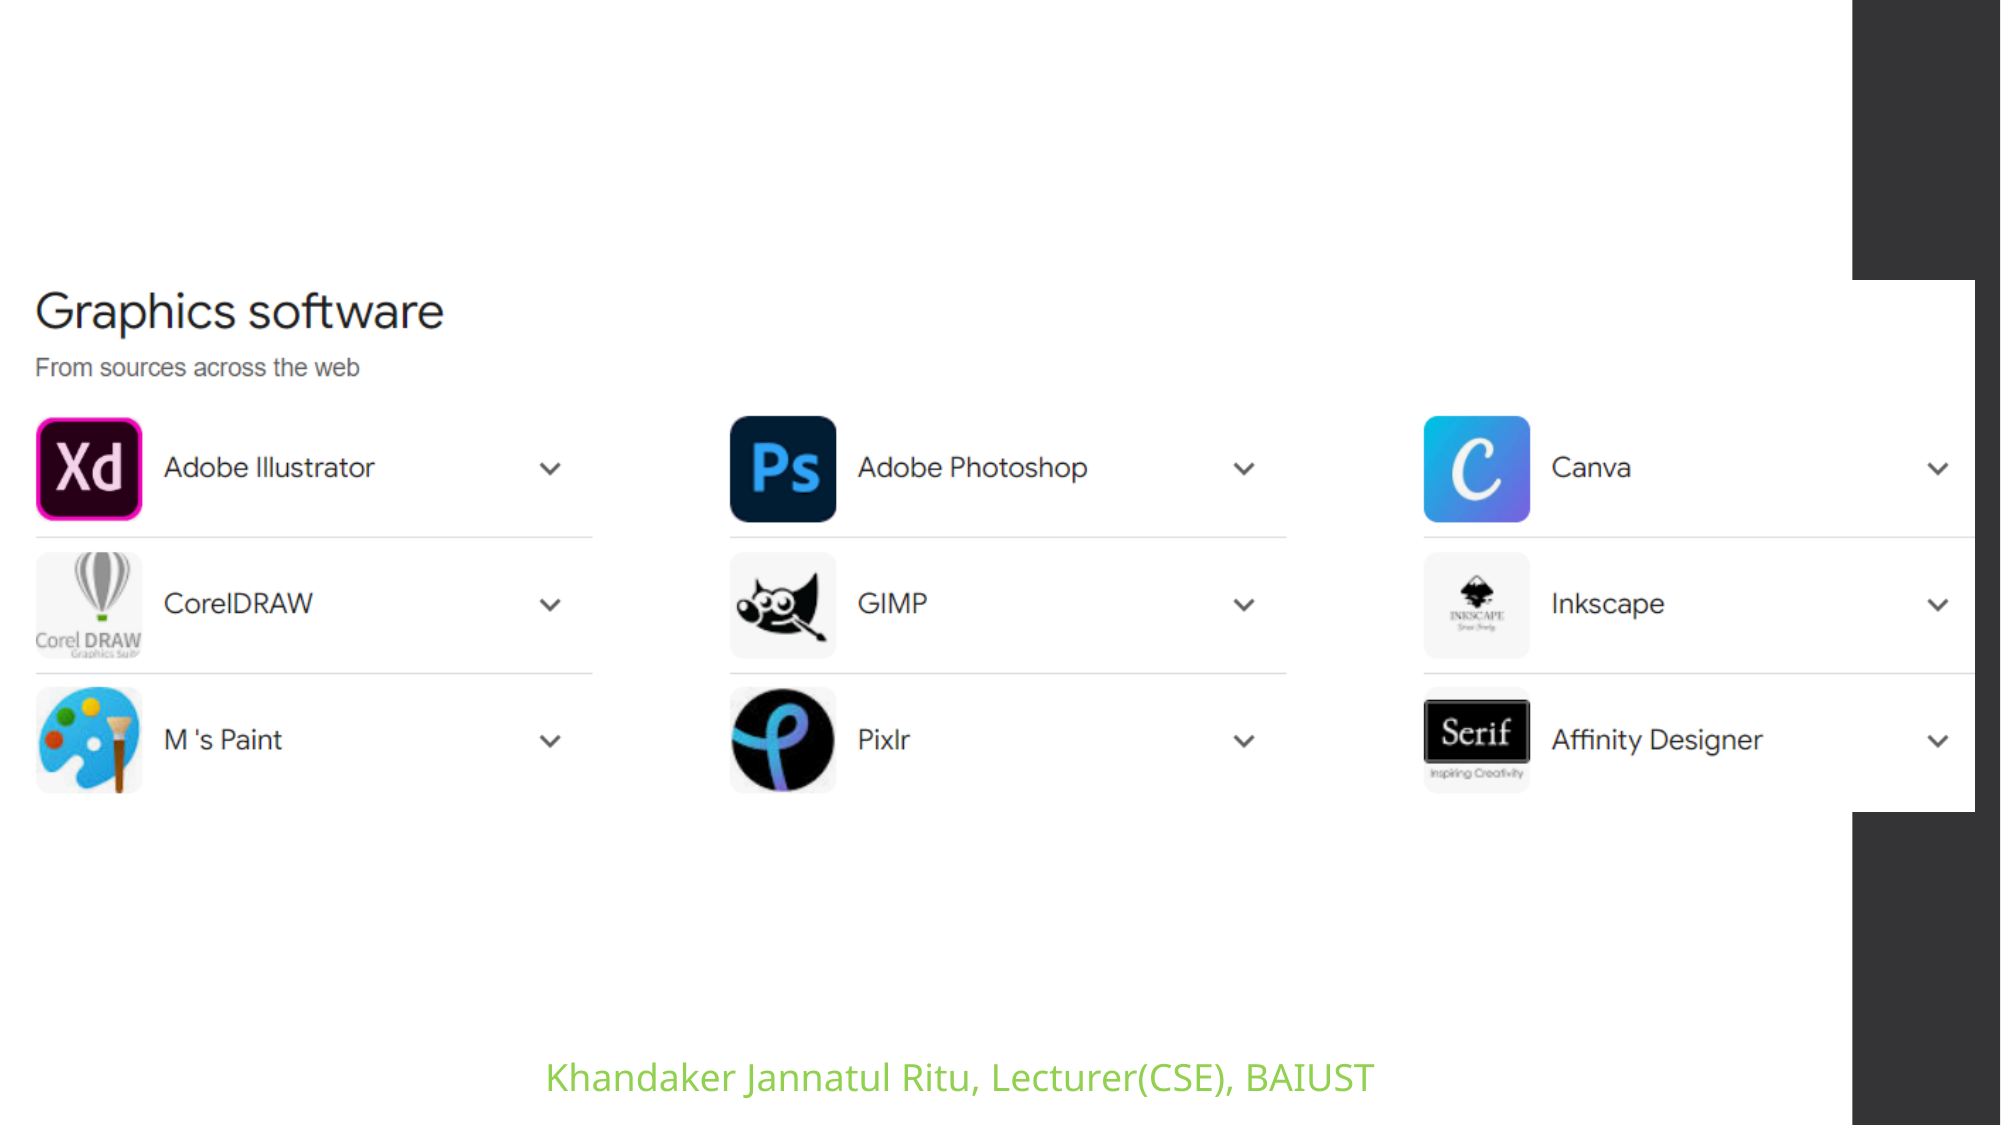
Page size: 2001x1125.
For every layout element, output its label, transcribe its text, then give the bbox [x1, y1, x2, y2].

picture [25, 280, 1975, 812]
text_box Khandaker Jannatul Ritu, Lecturer(CSE), BAIUST [530, 1046, 1642, 1106]
